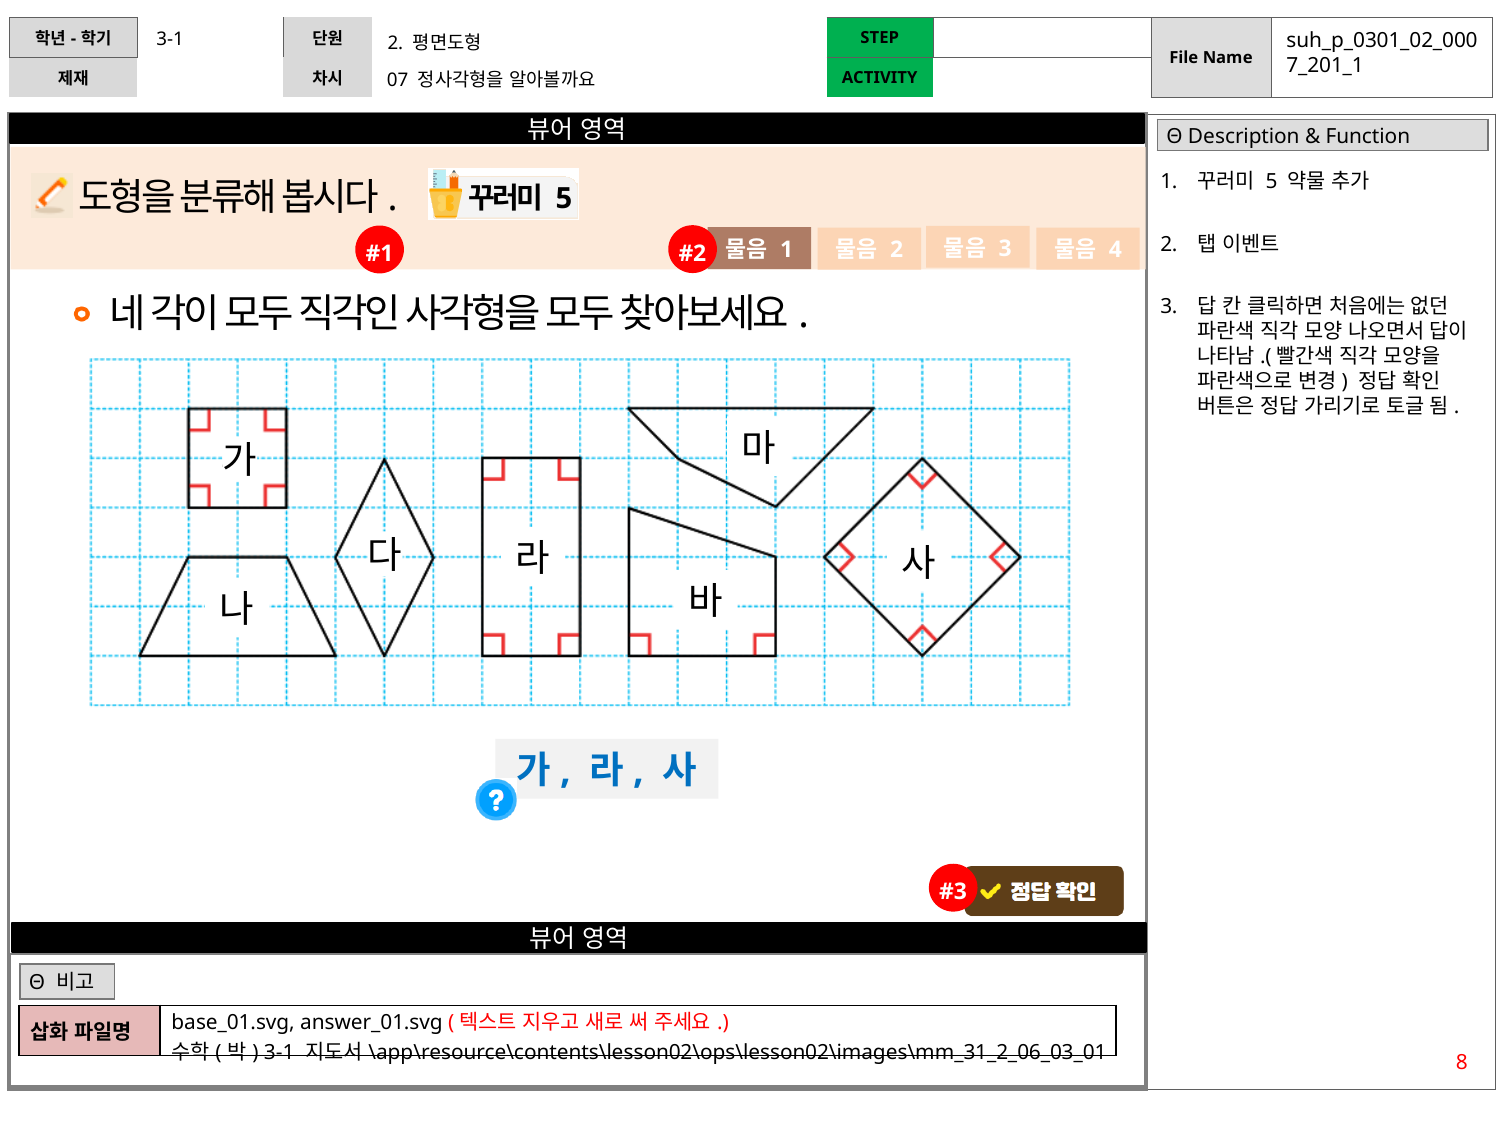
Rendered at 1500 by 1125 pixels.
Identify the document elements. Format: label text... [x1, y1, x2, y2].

text_box #2 [666, 223, 720, 276]
picture [473, 778, 517, 821]
table_header Θ Description & Function [1158, 120, 1487, 150]
text_box 물음 2 [816, 226, 923, 272]
text_box 3-1 [141, 18, 284, 55]
picture [963, 863, 1126, 918]
text_box #3 [926, 861, 962, 914]
text_box 물음 4 [1034, 226, 1142, 272]
text_box suh_p_0301_02_0007_201_1 [1271, 18, 1500, 84]
text_box 2. 평면도형 [372, 23, 828, 48]
text_box 07 정사각형을 알아볼까요 [372, 60, 821, 96]
text_box 물음 1 [706, 225, 813, 271]
text_box [9, 145, 1148, 272]
text_box 가, 라, 사 [495, 738, 719, 799]
text_box 네 각이 모두 직각인 사각형을 모두 찾아보세요. [94, 280, 1164, 343]
text_box #1 [353, 223, 407, 276]
table_header 삽화 파일명 [20, 1006, 159, 1055]
picture [31, 173, 73, 218]
picture [82, 351, 1078, 711]
picture [71, 303, 91, 325]
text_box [428, 167, 591, 223]
text_box 꾸러미 5 약물 추가 탭 이벤트 답 칸 클릭하면 처음에는 없던 파란색 직각 모양 나오면서 답이 나타남.(빨간색 직각 모양을 파란색으로 변경) 정답 확인 버튼은 정답 가리기로 토글 됨. [1145, 160, 1500, 457]
text_box 물음 3 [924, 224, 1032, 270]
table_header base_01.svg, answer_01.svg (텍스트 지우고 새로 써 주세요.) 수학(박) 3-1 지도서\app\resource\contents\lesson02\ops\lesson02\images\mm_31_2_06_03_01 [161, 1006, 1115, 1055]
text_box 도형을 분류해 봅시다. [63, 165, 1145, 225]
